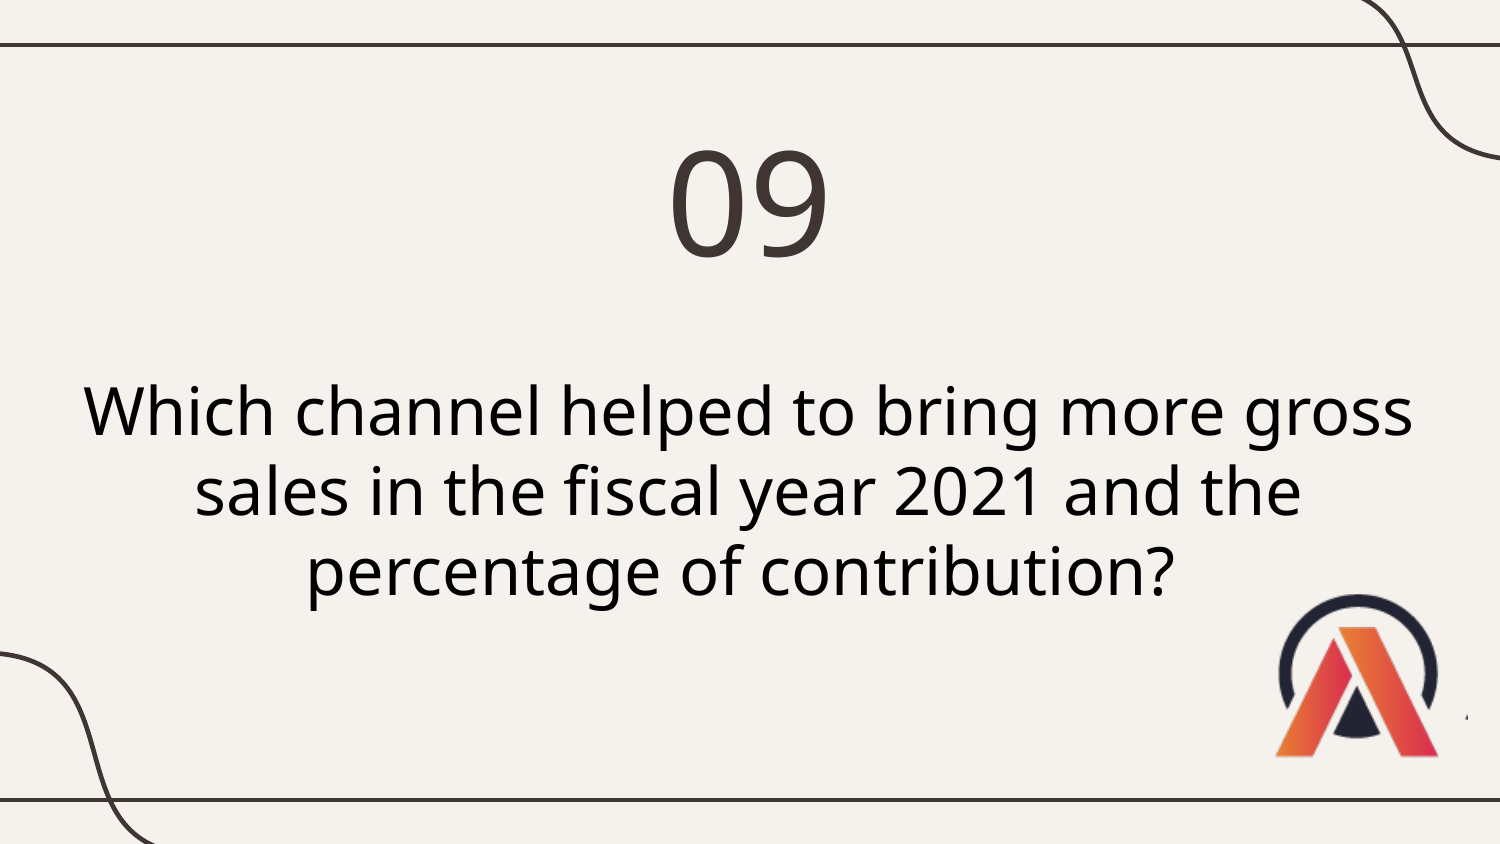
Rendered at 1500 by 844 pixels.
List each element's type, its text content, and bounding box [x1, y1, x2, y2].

title Which channel helped to bring more gross sales in the fiscal year 2021 and the percentage of contribution? [56, 274, 1444, 748]
title 09 [613, 96, 885, 257]
picture [1229, 557, 1468, 796]
